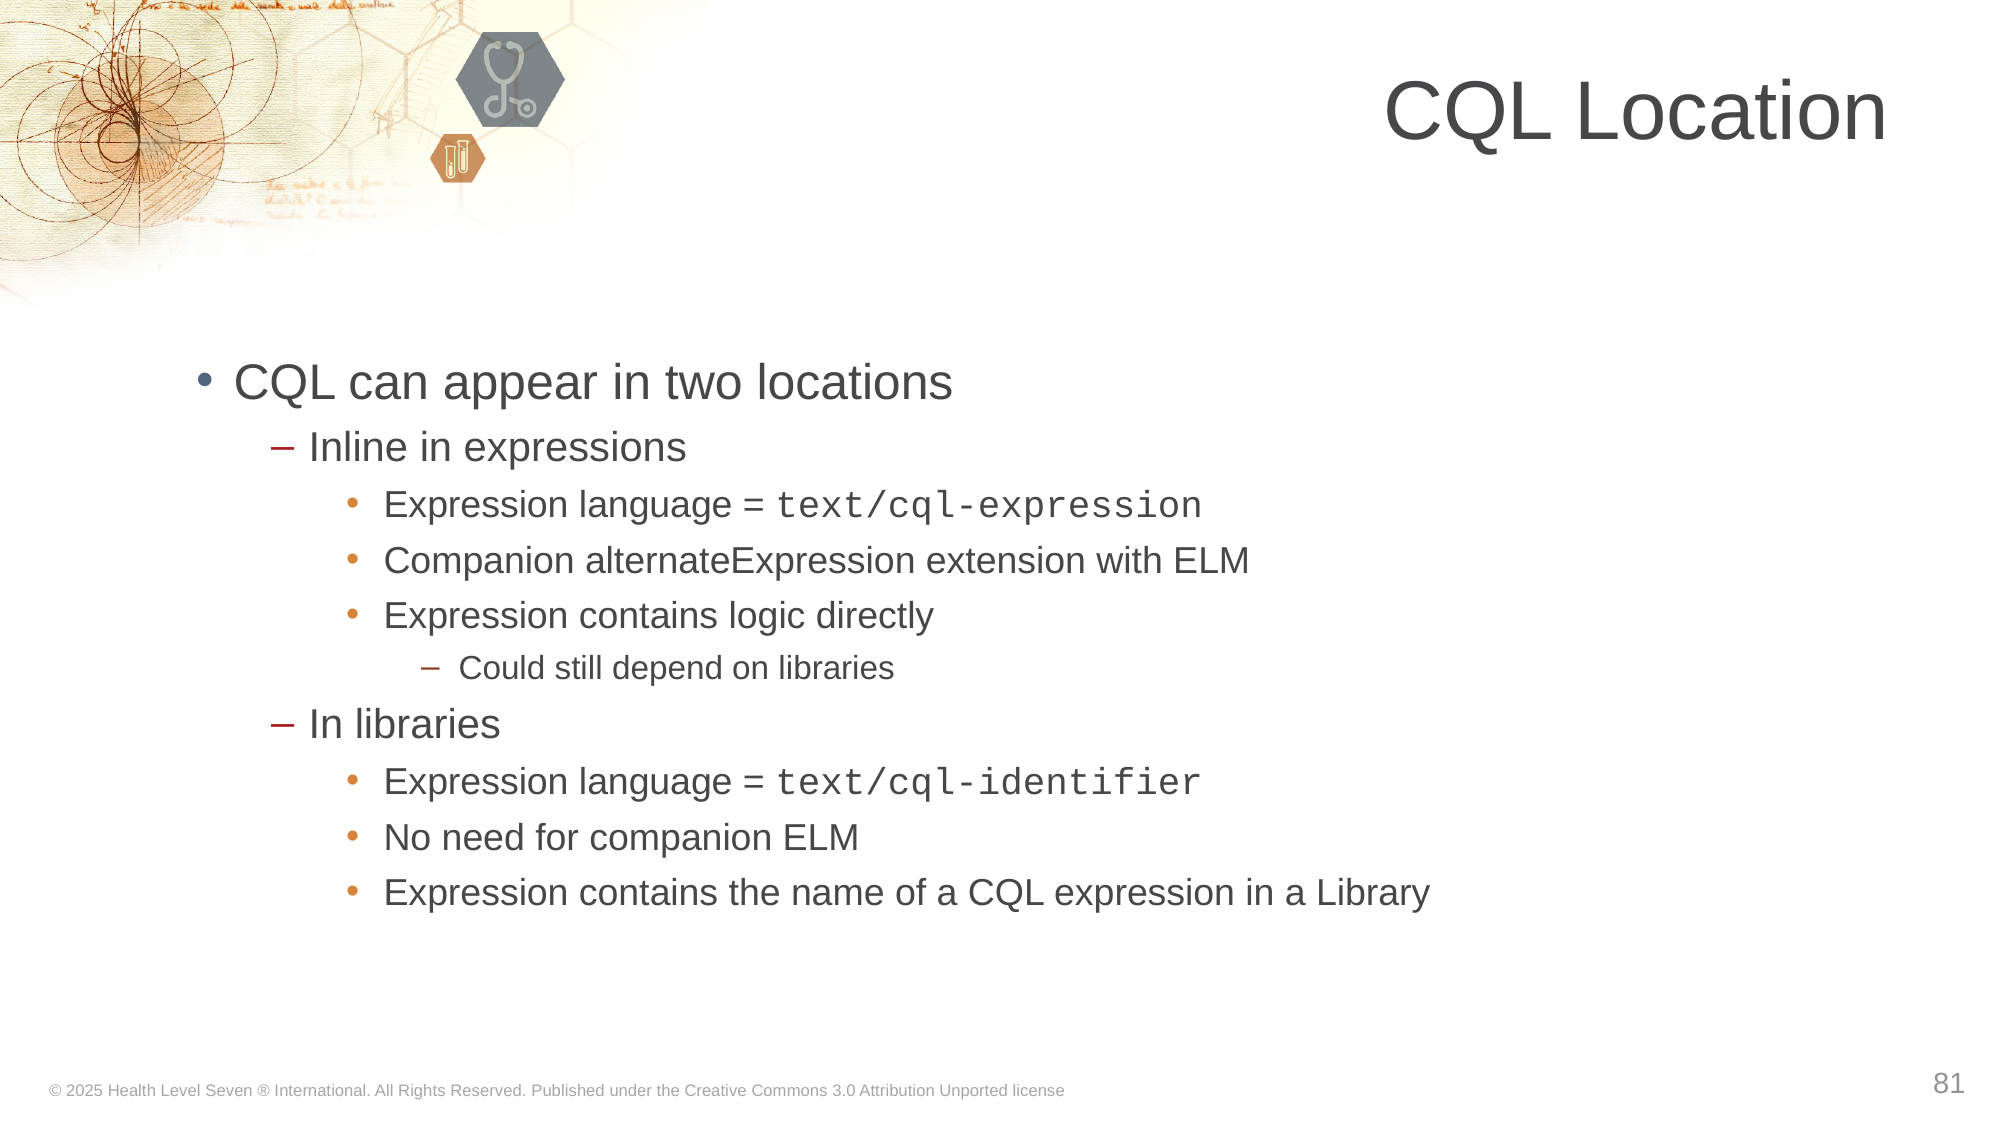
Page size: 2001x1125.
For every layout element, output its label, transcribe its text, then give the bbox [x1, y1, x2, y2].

slide_number 81 [1515, 1064, 1966, 1125]
picture [0, 0, 706, 310]
list CQL can appear in two locations Inline in expressions Expression language = text/cql-expression Companion alternateExpression extension with ELM Expression contains logic directly Could still depend on libraries In libraries Expression language = text/cql-identifier No need for companion ELM Expression contains the name of a CQL expression in a Library [181, 342, 1904, 1016]
title CQL Location [648, 59, 1904, 188]
